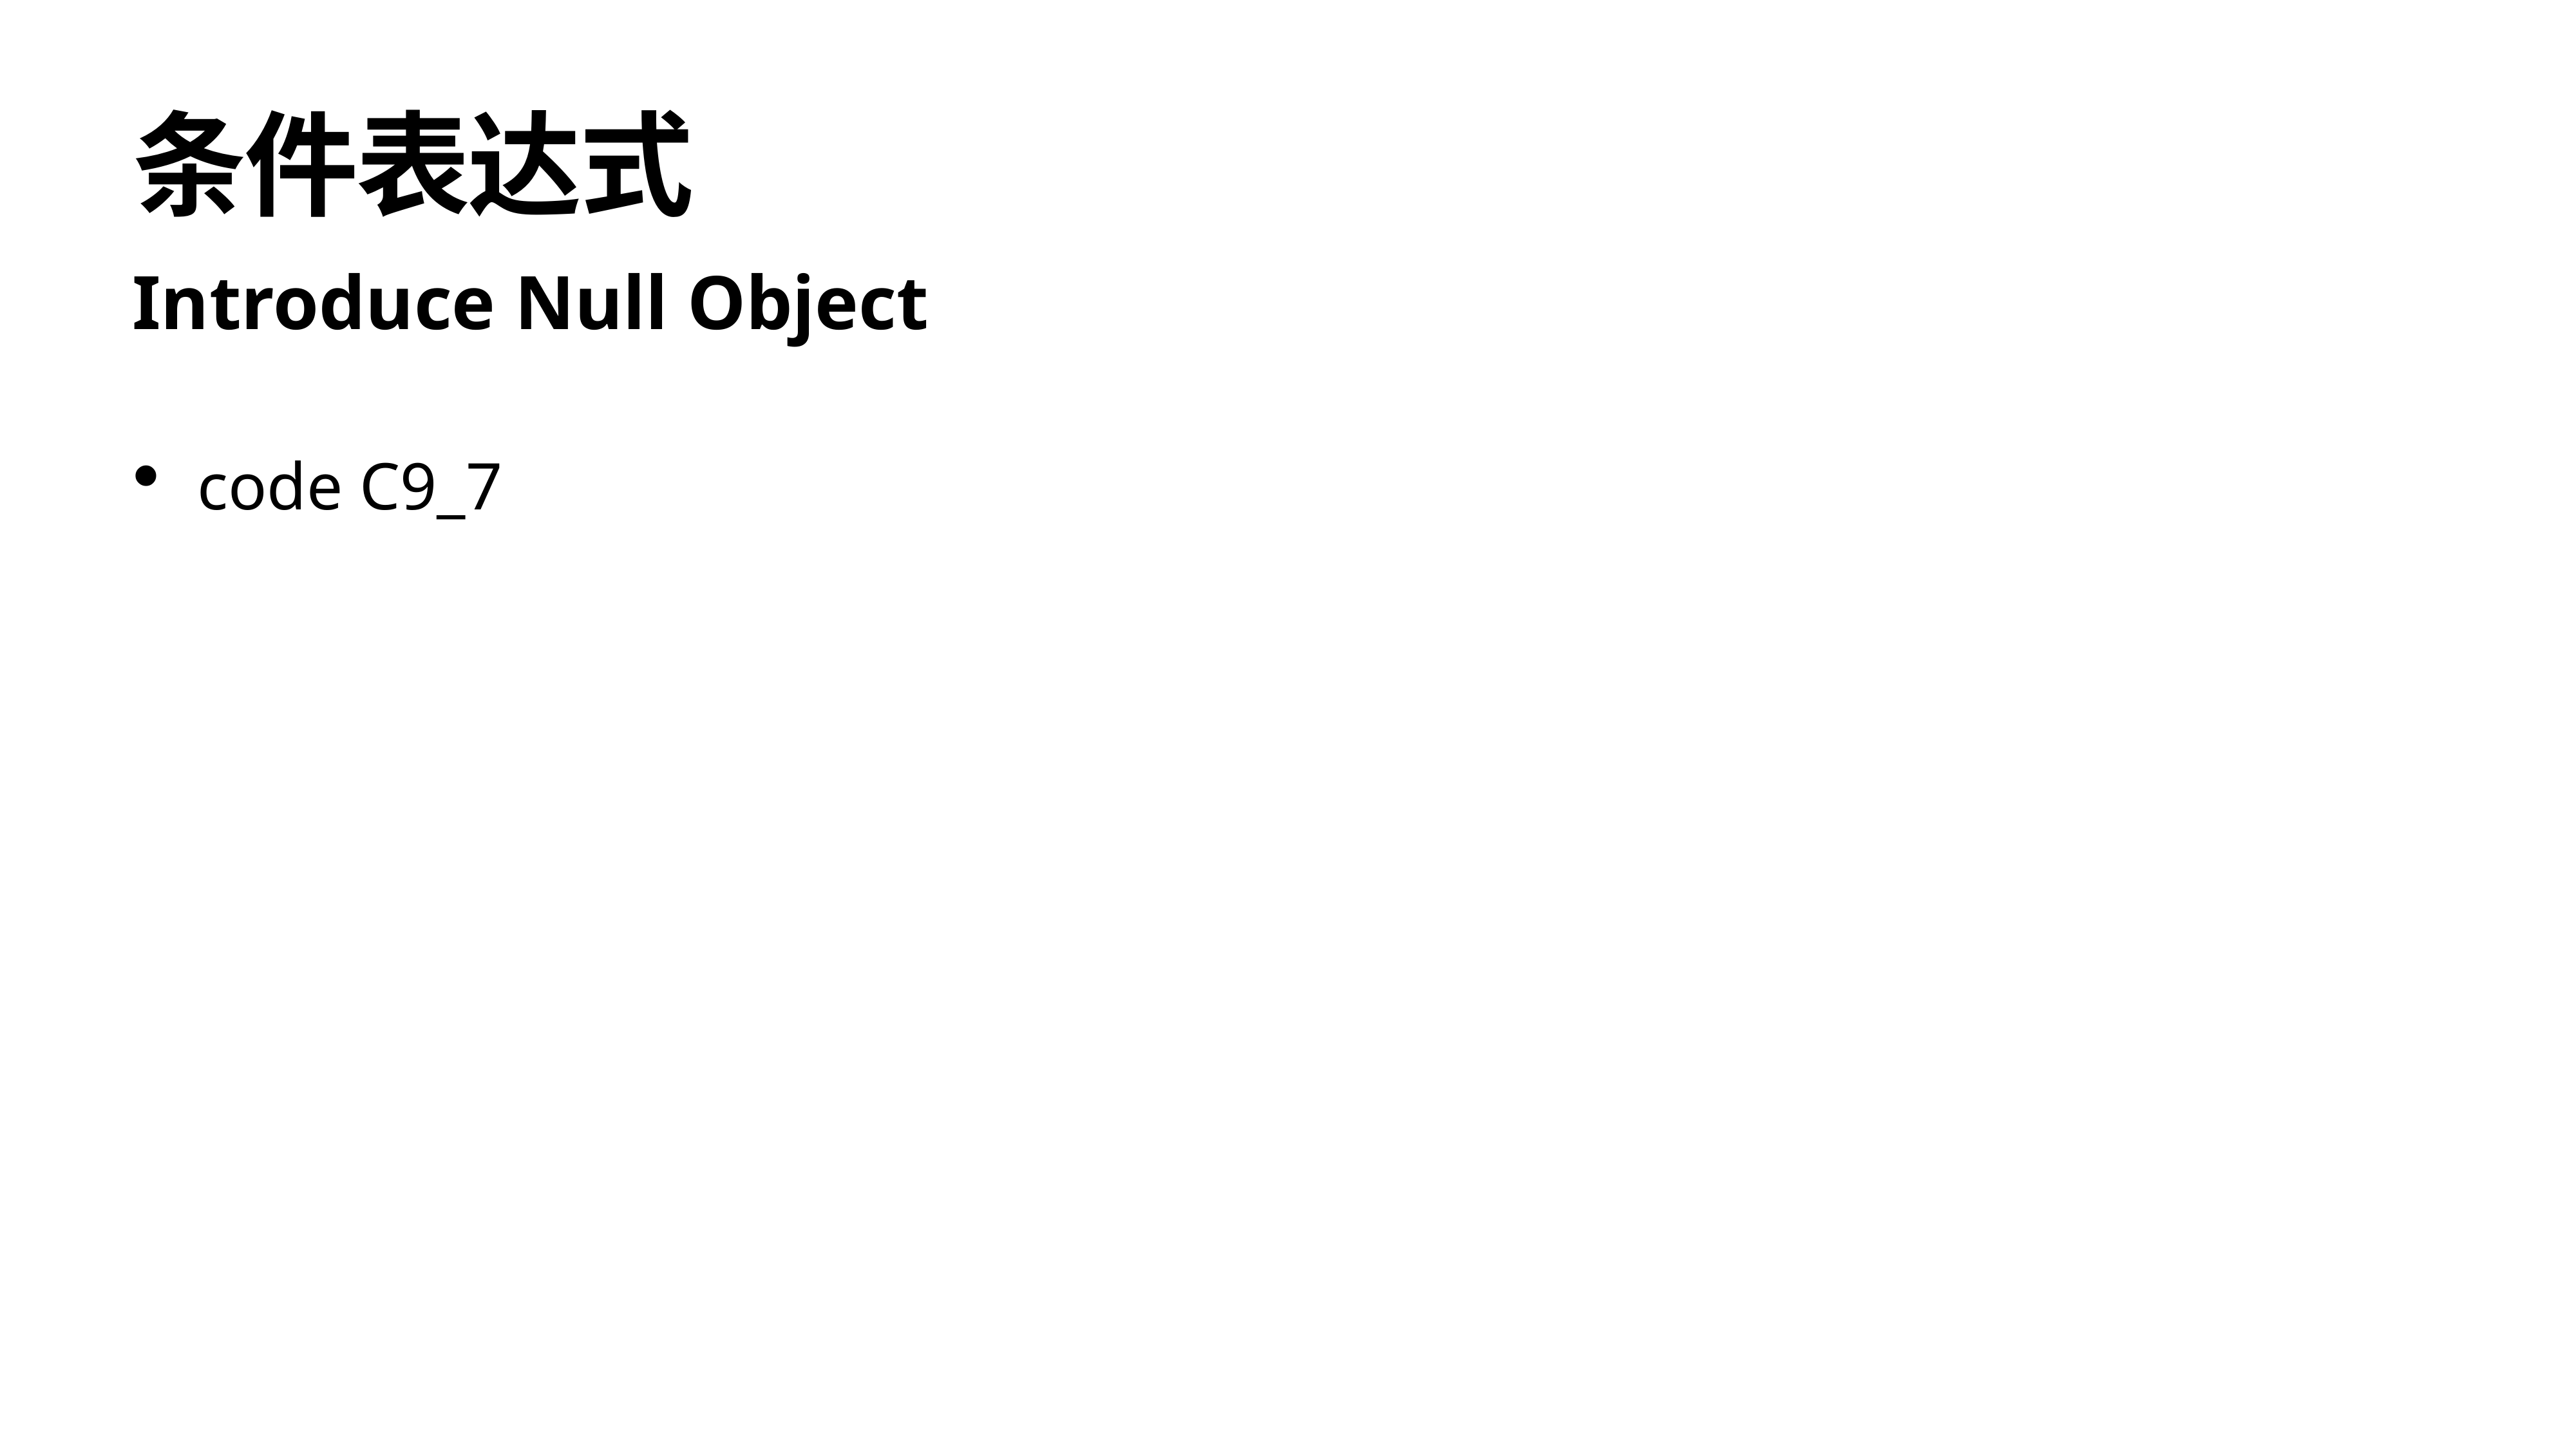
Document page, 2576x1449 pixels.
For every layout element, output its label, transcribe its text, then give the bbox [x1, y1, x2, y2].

list Introduce Null Object [127, 250, 2449, 350]
title 条件表达式 [127, 113, 2449, 250]
list code C9_7 [127, 448, 2449, 1321]
